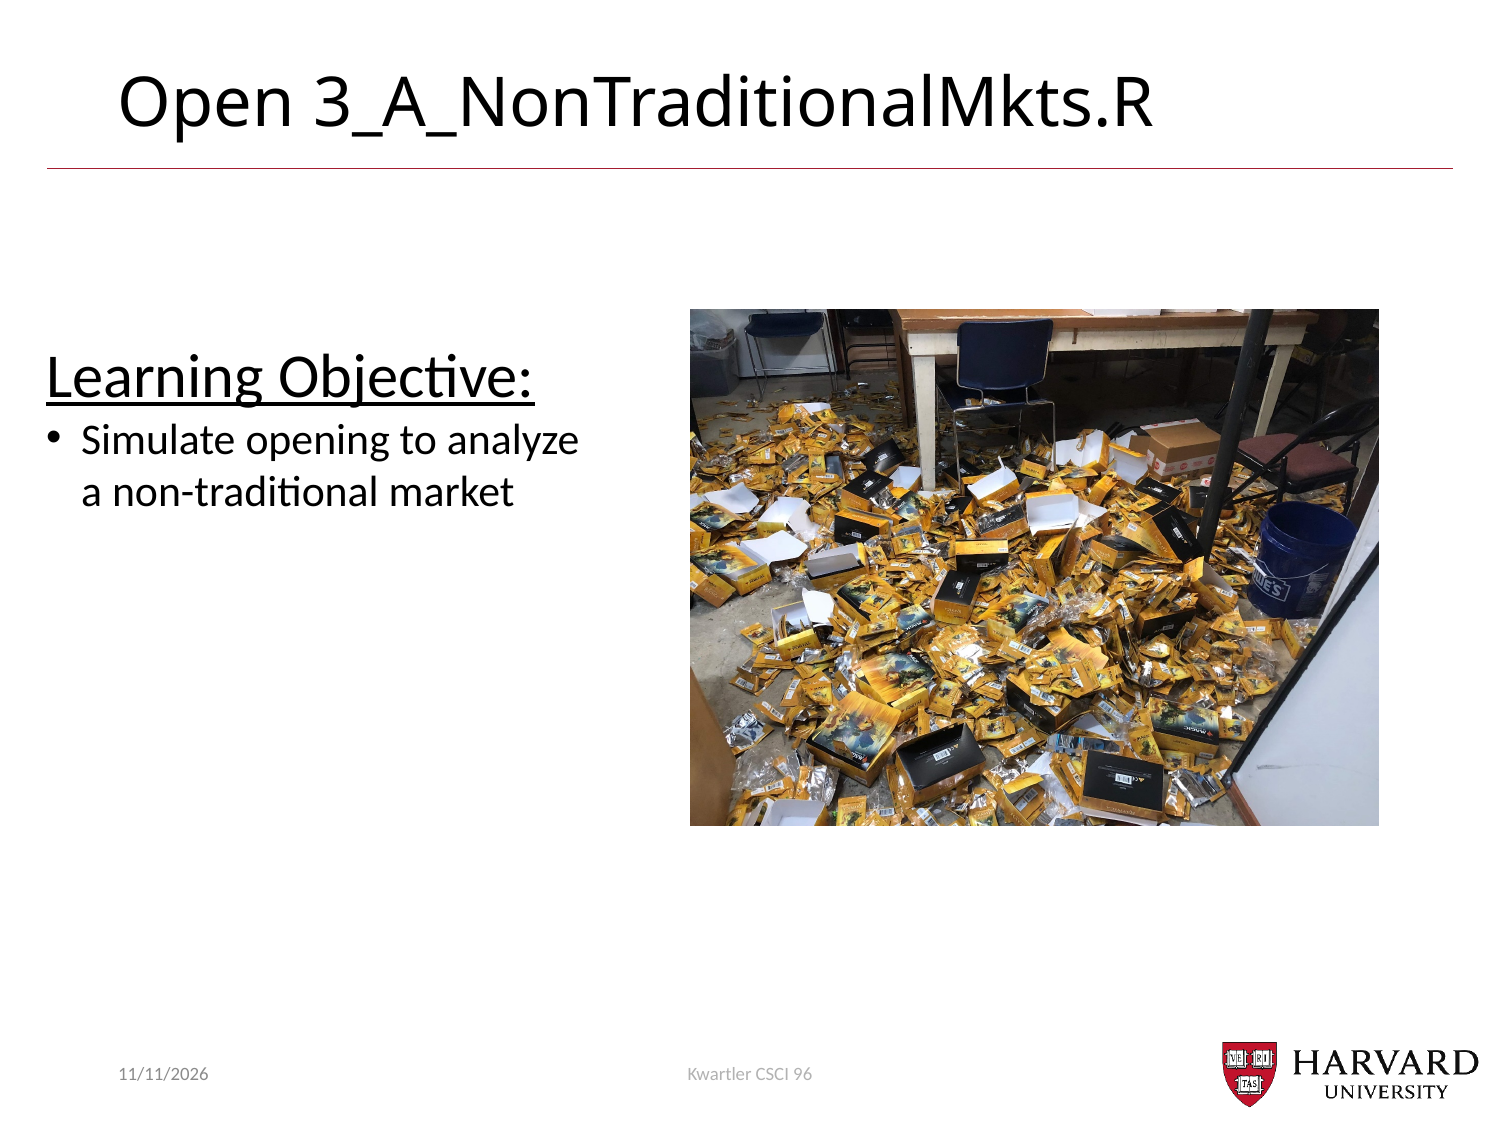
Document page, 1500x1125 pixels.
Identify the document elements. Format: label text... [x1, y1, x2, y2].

footer Kwartler CSCI 96 [496, 1042, 1004, 1103]
title Open 3_A_NonTraditionalMkts.R [103, 59, 1397, 157]
picture [690, 309, 1379, 826]
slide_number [103, 1042, 441, 1103]
picture [1200, 1024, 1500, 1125]
text_box Learning Objective: Simulate opening to analyze a non-traditional market [31, 328, 619, 523]
